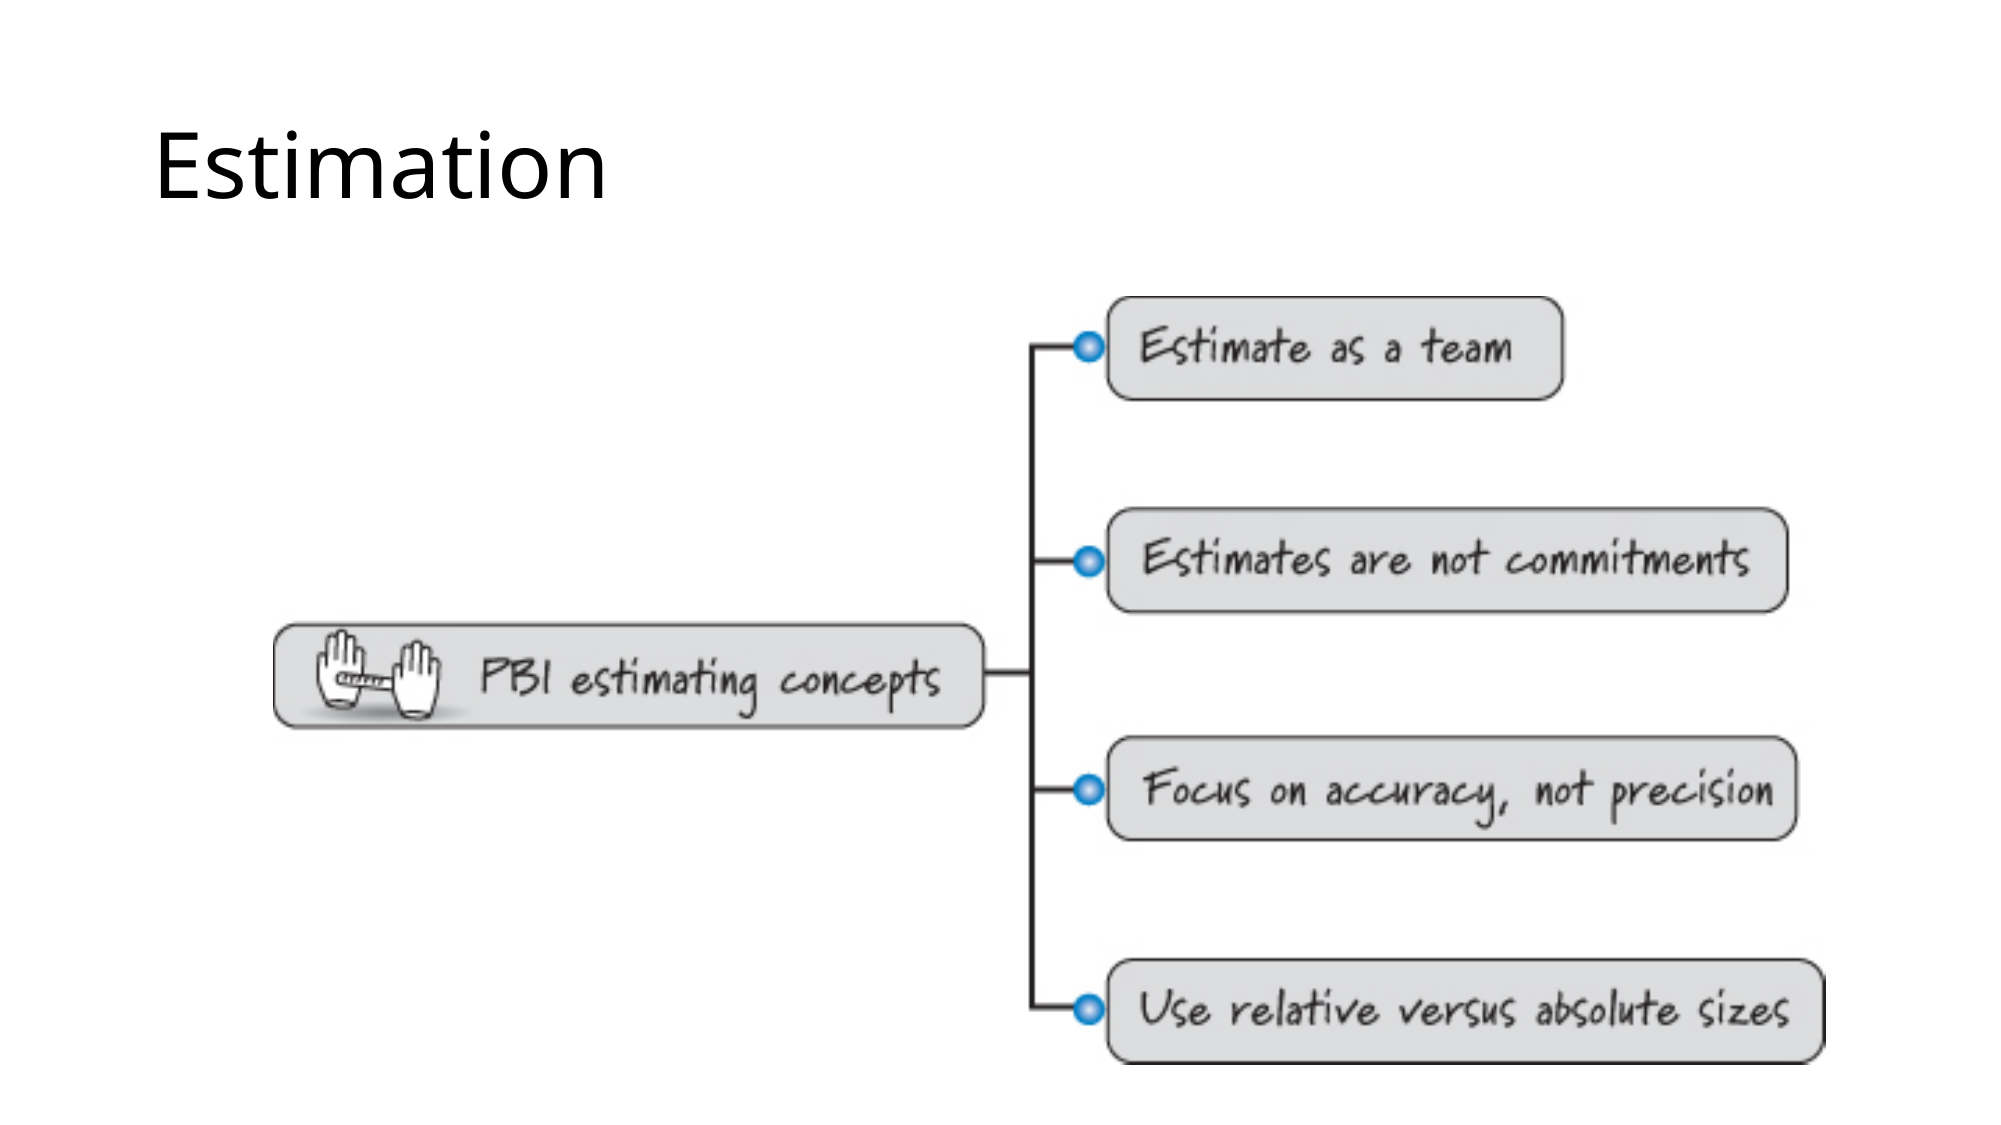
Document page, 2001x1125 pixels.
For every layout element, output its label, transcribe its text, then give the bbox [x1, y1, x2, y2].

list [272, 296, 1826, 1066]
title Estimation [137, 59, 1863, 278]
